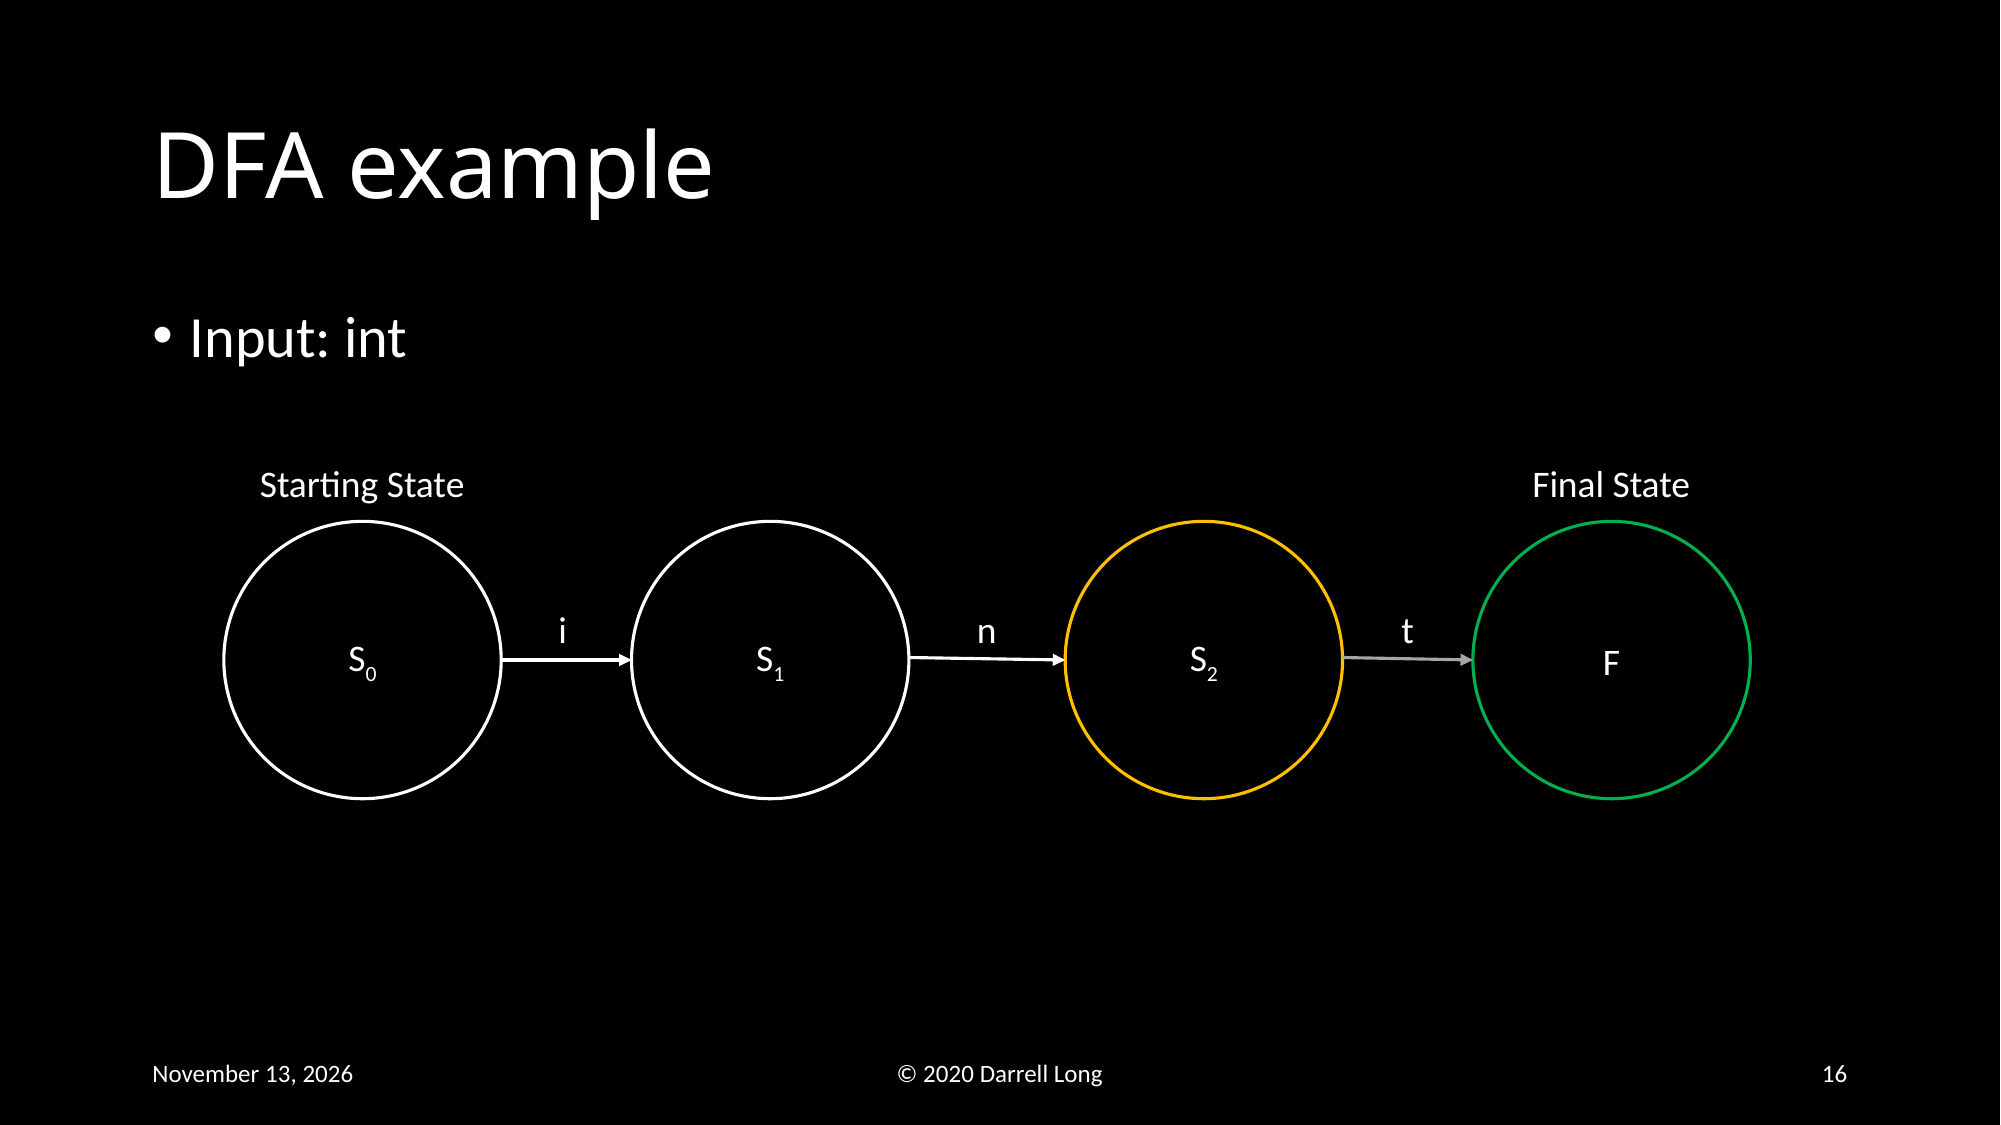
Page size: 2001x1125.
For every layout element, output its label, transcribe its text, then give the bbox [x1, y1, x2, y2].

text_box S2 [1063, 519, 1345, 801]
text_box S1 [630, 519, 911, 801]
text_box t [1386, 598, 1429, 657]
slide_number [137, 1042, 588, 1103]
text_box F [1471, 519, 1752, 801]
text_box Final State [1517, 452, 1706, 513]
text_box n [962, 598, 1012, 657]
slide_number 16 [1412, 1042, 1863, 1103]
text_box Starting State [245, 452, 480, 513]
list Input: int [137, 299, 568, 431]
footer © 2020 Darrell Long [662, 1042, 1338, 1103]
text_box S0 [222, 519, 503, 801]
text_box i [543, 598, 590, 658]
title DFA example [137, 59, 1863, 278]
